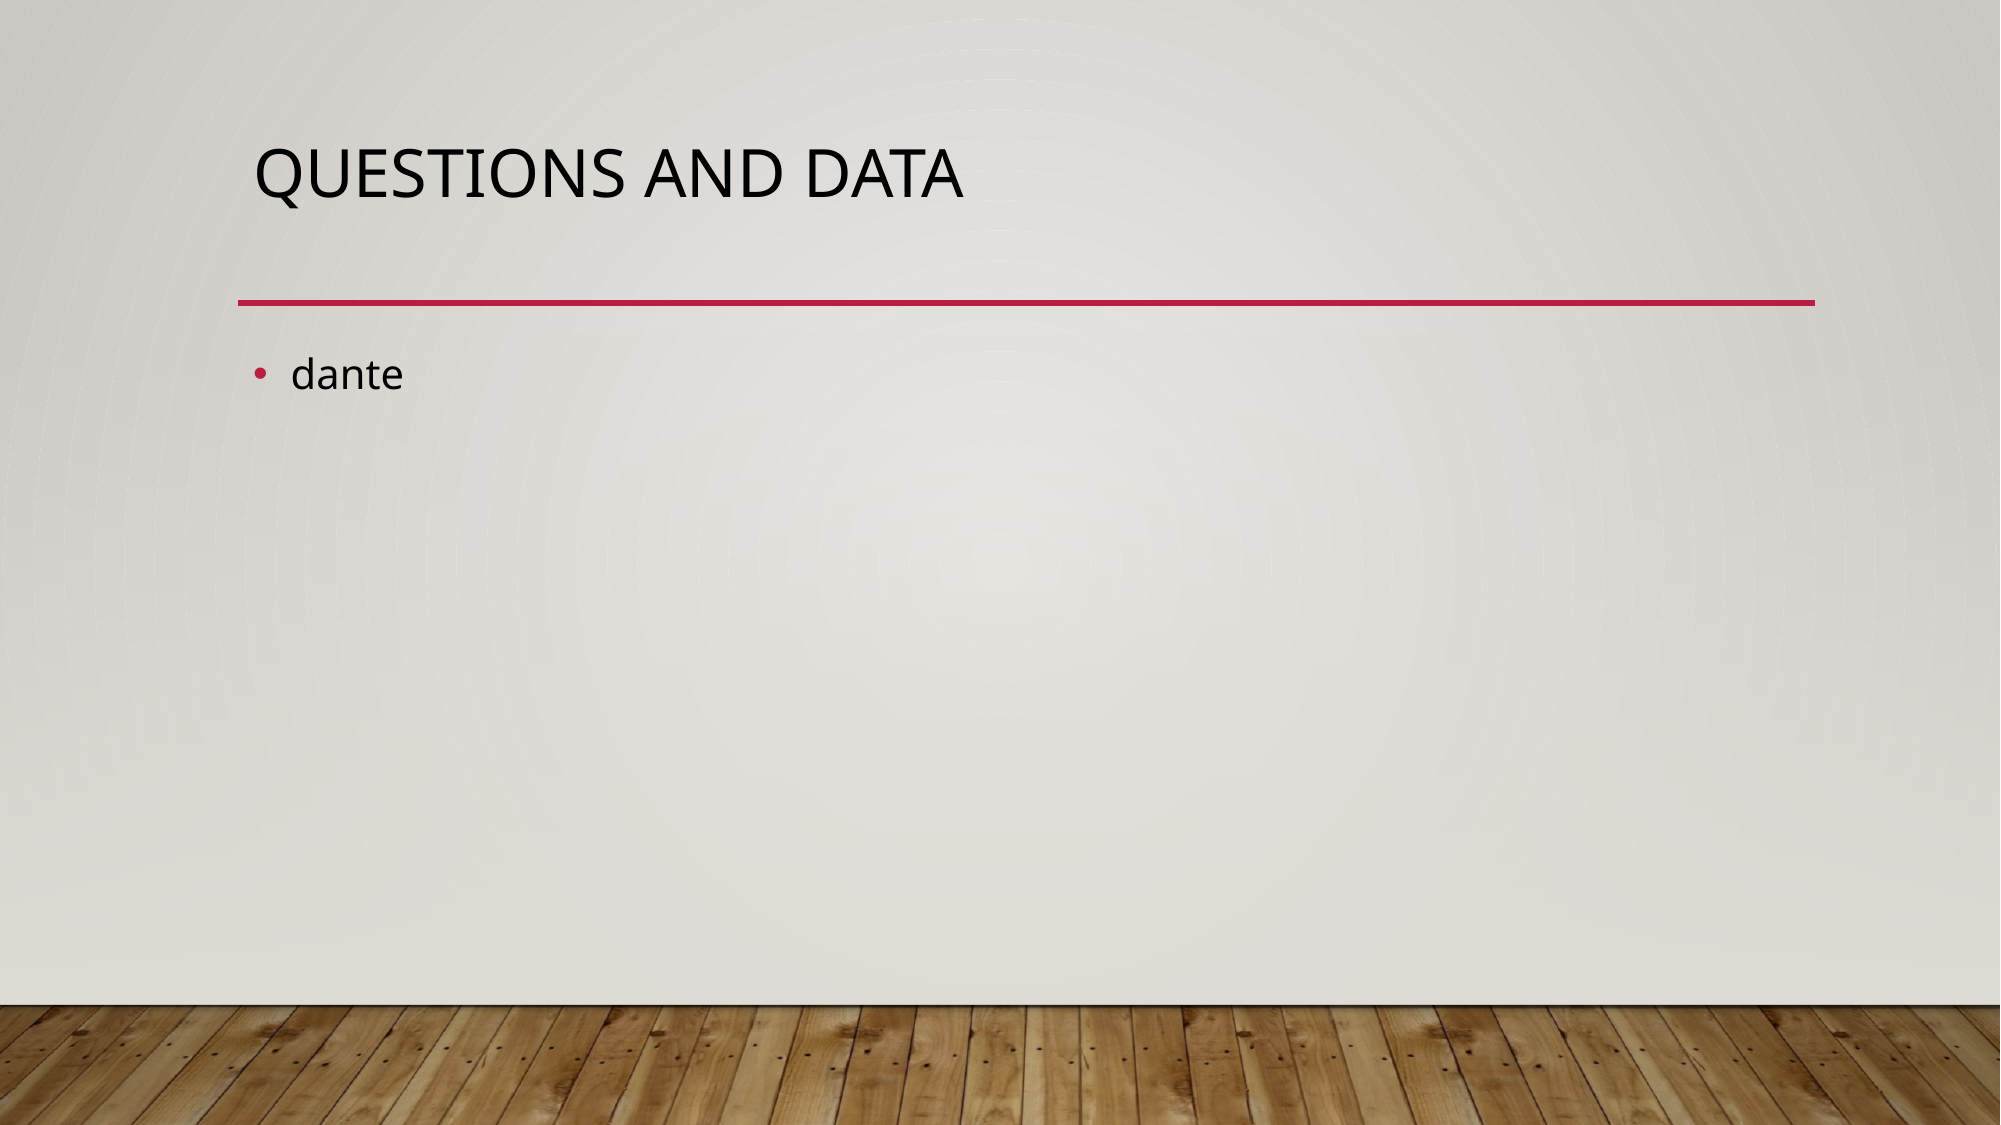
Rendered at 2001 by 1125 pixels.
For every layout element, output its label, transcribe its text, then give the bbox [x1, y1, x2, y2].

title Questions and Data [238, 131, 1814, 305]
picture [0, 1005, 2000, 1125]
list dante [238, 330, 1814, 897]
